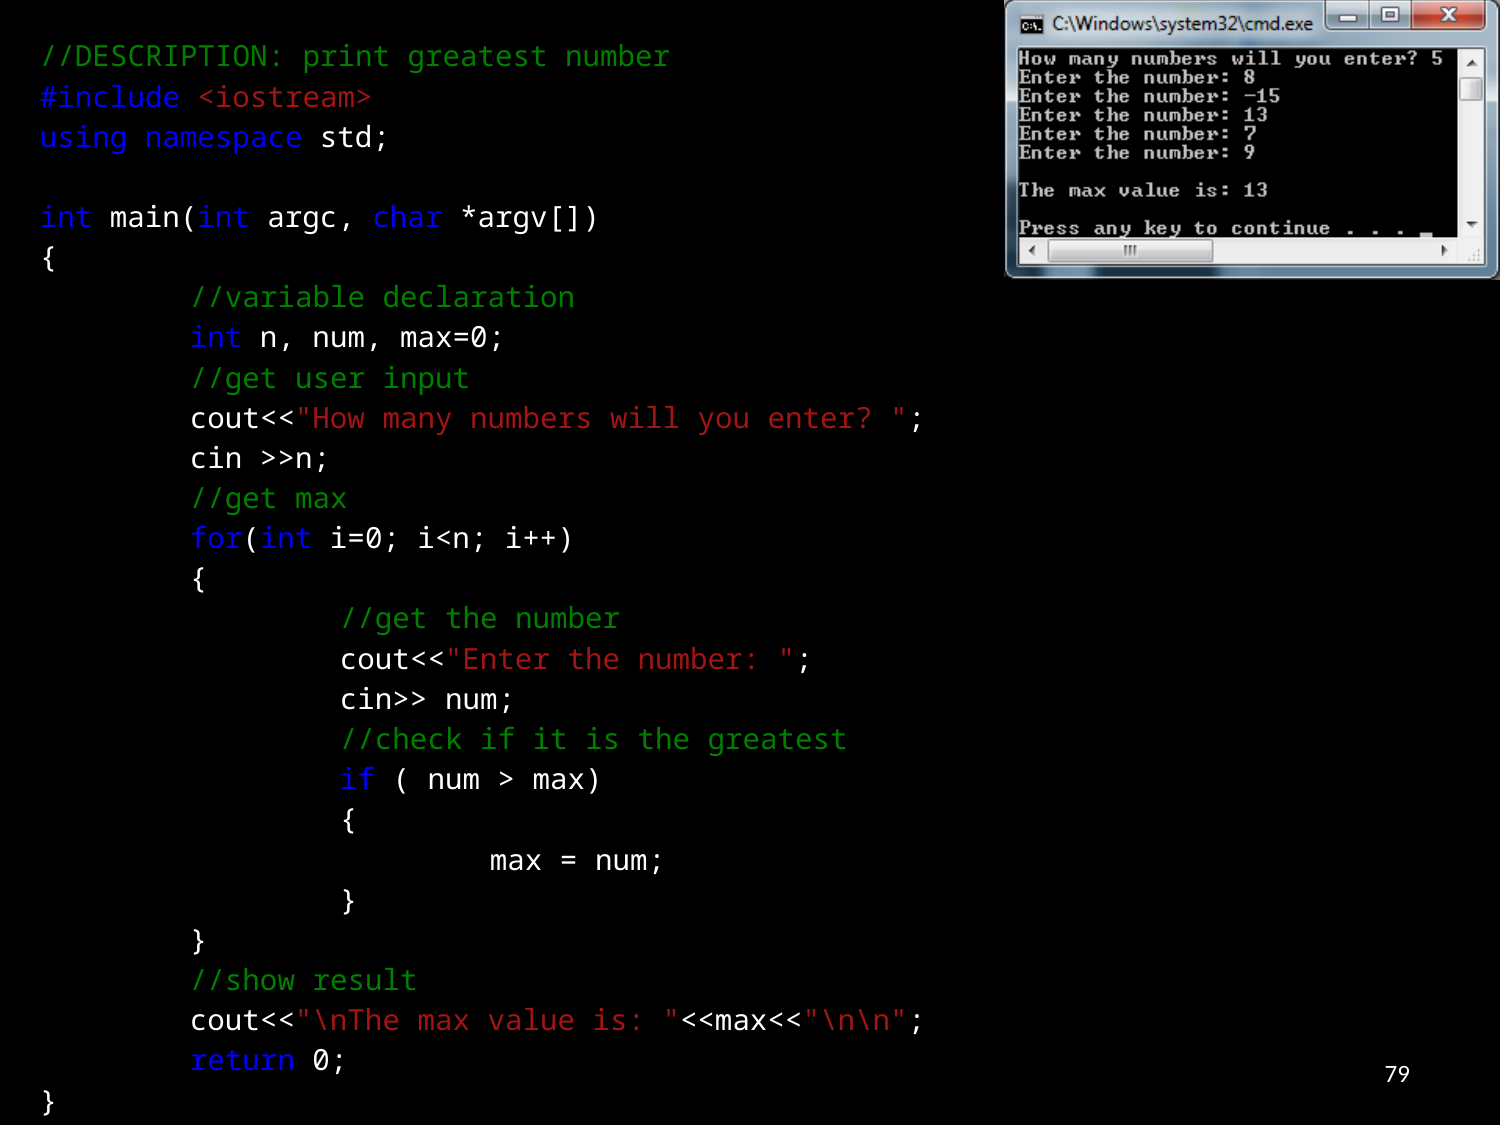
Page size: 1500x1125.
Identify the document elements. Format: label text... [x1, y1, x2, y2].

list //DESCRIPTION: print greatest number #include <iostream> using namespace std; int main(int argc, char *argv[]) { //variable declaration int n, num, max=0; //get user input cout<<"How many numbers will you enter? "; cin >>n; //get max for(int i=0; i<n; i++) { //get the number cout<<"Enter the number: "; cin>> num; //check if it is the greatest if ( num > max) { max = num; } } //show result cout<<"\nThe max value is: "<<max<<"\n\n"; return 0; } [24, 24, 1413, 1100]
picture [1004, 0, 1500, 280]
slide_number 79 [1074, 1042, 1425, 1103]
